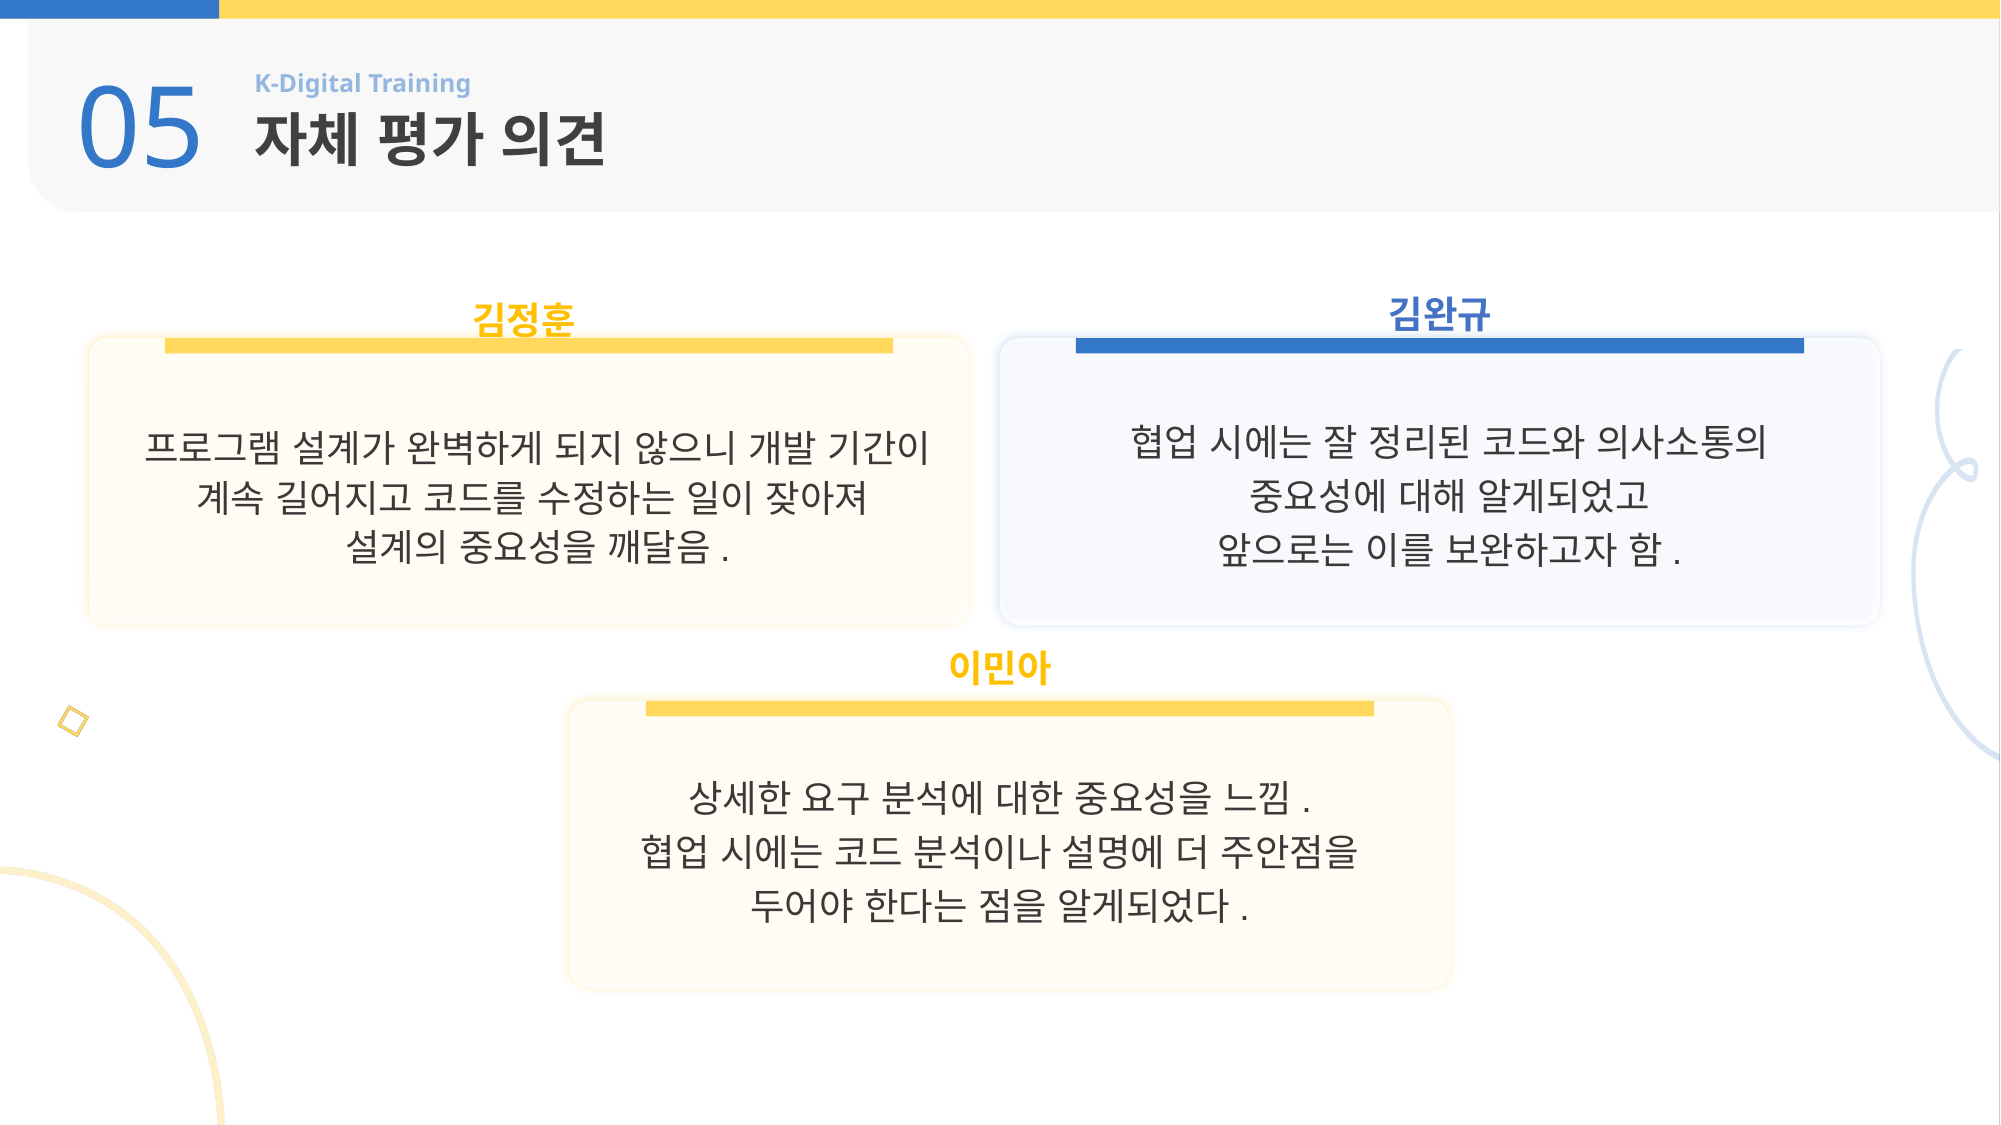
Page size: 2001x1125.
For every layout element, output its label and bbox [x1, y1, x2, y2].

text_box [61, 54, 1038, 191]
text_box [569, 700, 1450, 988]
picture [0, 0, 2000, 1125]
text_box [88, 338, 969, 625]
text_box [999, 338, 1880, 625]
